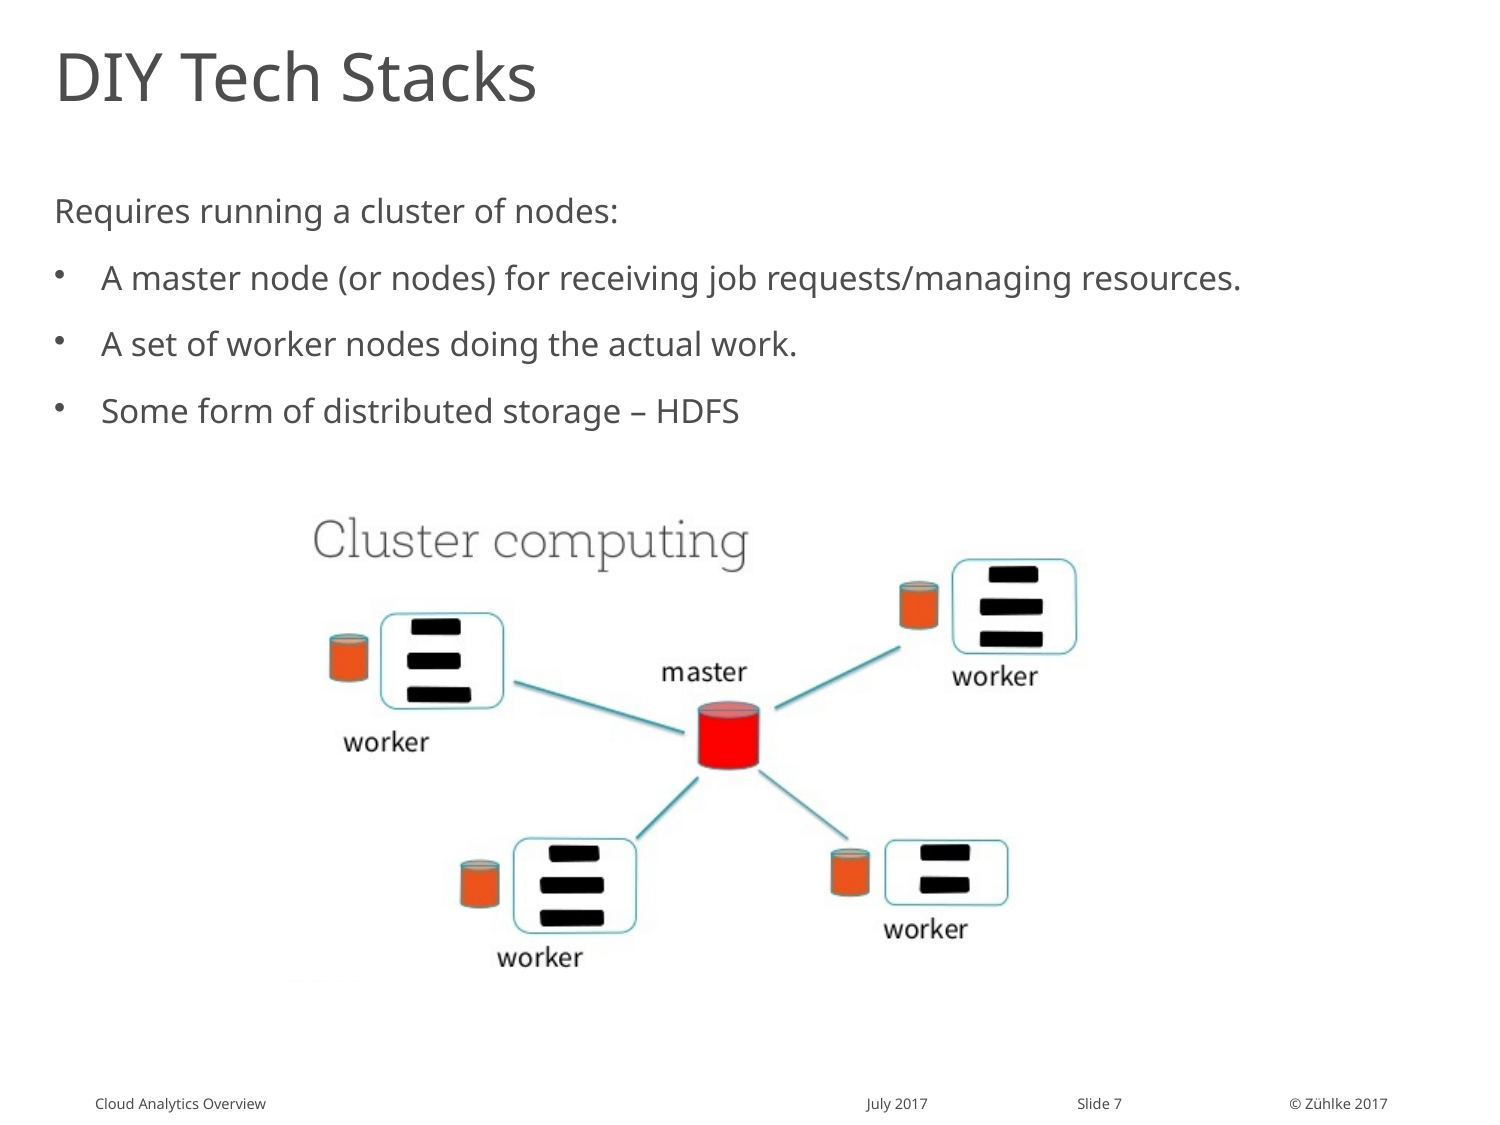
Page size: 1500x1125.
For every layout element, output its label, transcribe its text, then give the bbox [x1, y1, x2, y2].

title DIY Tech Stacks [54, 39, 1123, 157]
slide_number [866, 1094, 1054, 1113]
footer Cloud Analytics Overview [95, 1094, 844, 1113]
slide_number Slide 7 [1077, 1094, 1265, 1113]
picture [275, 478, 1228, 982]
list Requires running a cluster of nodes: A master node (or nodes) for receiving job requests/managing resources. A set of worker nodes doing the actual work. Some form of distributed storage – HDFS [54, 192, 1450, 1010]
